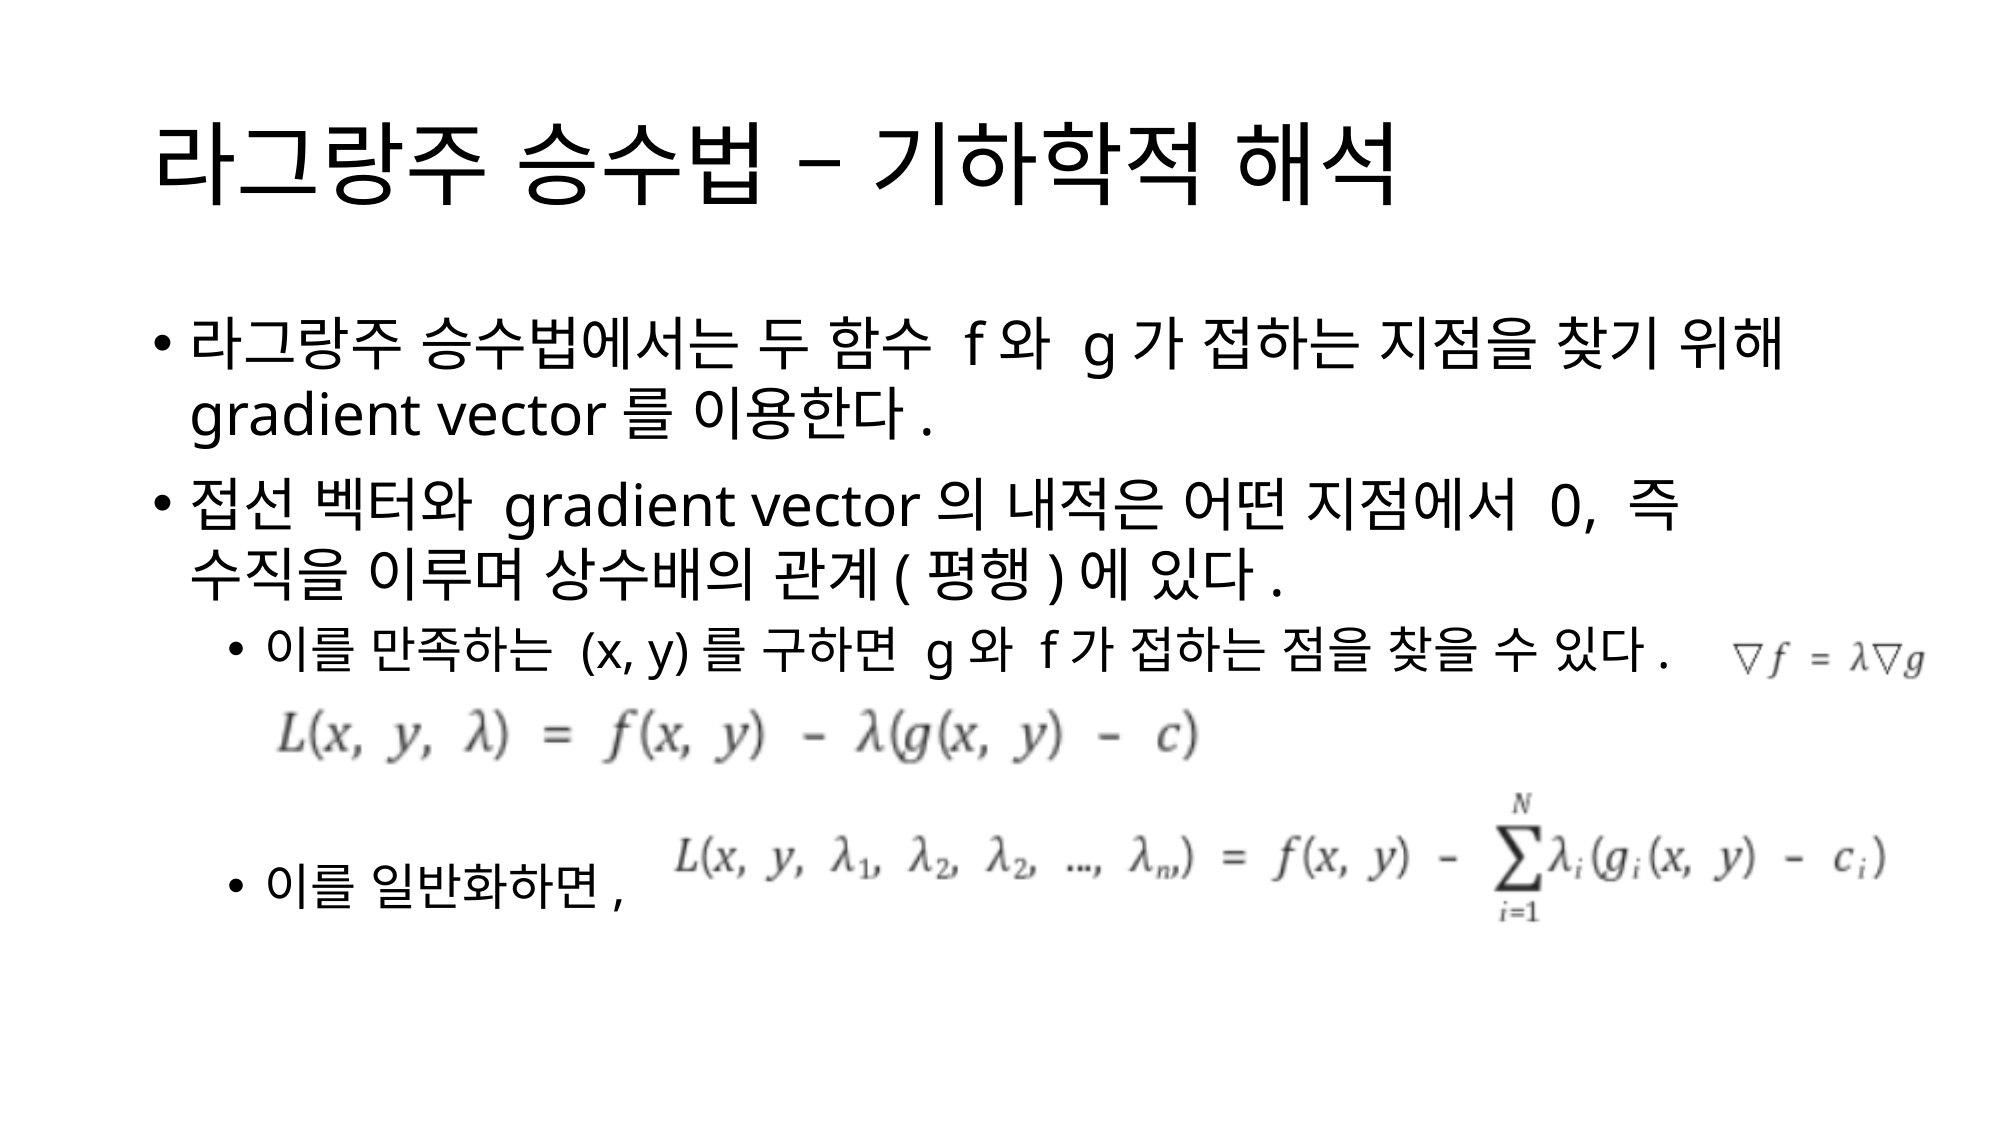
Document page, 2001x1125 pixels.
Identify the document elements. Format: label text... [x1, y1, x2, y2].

picture [1716, 616, 1945, 697]
picture [244, 656, 1904, 939]
title 라그랑주 승수법 – 기하학적 해석 [137, 59, 1863, 278]
list 라그랑주 승수법에서는 두 함수 f와 g가 접하는 지점을 찾기 위해 gradient vector를 이용한다. 접선 벡터와 gradient vector의 내적은 어떤 지점에서 0, 즉 수직을 이루며 상수배의 관계(평행)에 있다. 이를 만족하는 (x, y)를 구하면 g와 f가 접하는 점을 찾을 수 있다. 이를 일반화하면, [137, 299, 1863, 1014]
